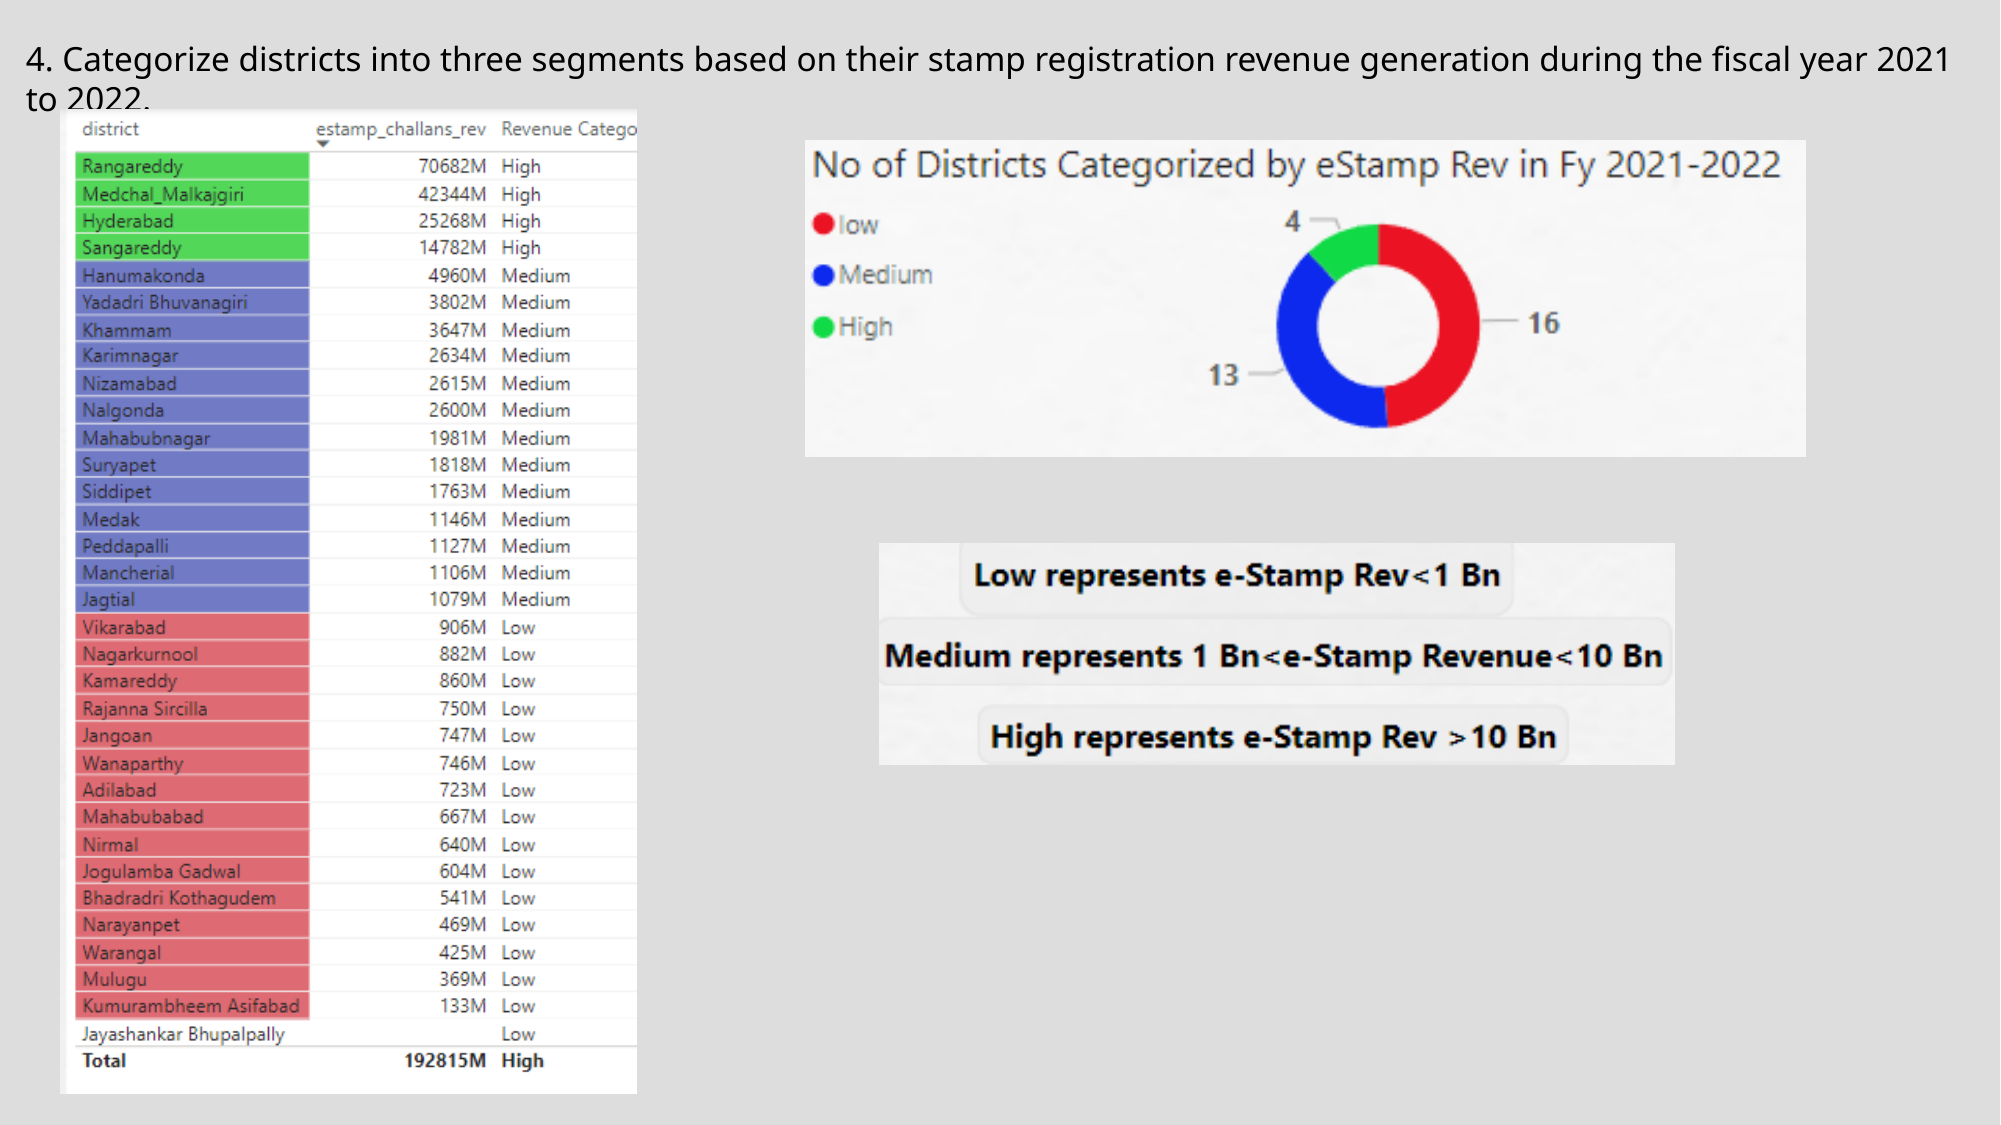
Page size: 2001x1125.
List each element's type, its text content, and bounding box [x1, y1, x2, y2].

text_box 4. Categorize districts into three segments based on their stamp registration revenue generation during the fiscal year 2021 to 2022. [11, 31, 1989, 126]
picture [805, 140, 1806, 457]
picture [879, 543, 1675, 765]
picture [60, 109, 637, 1094]
